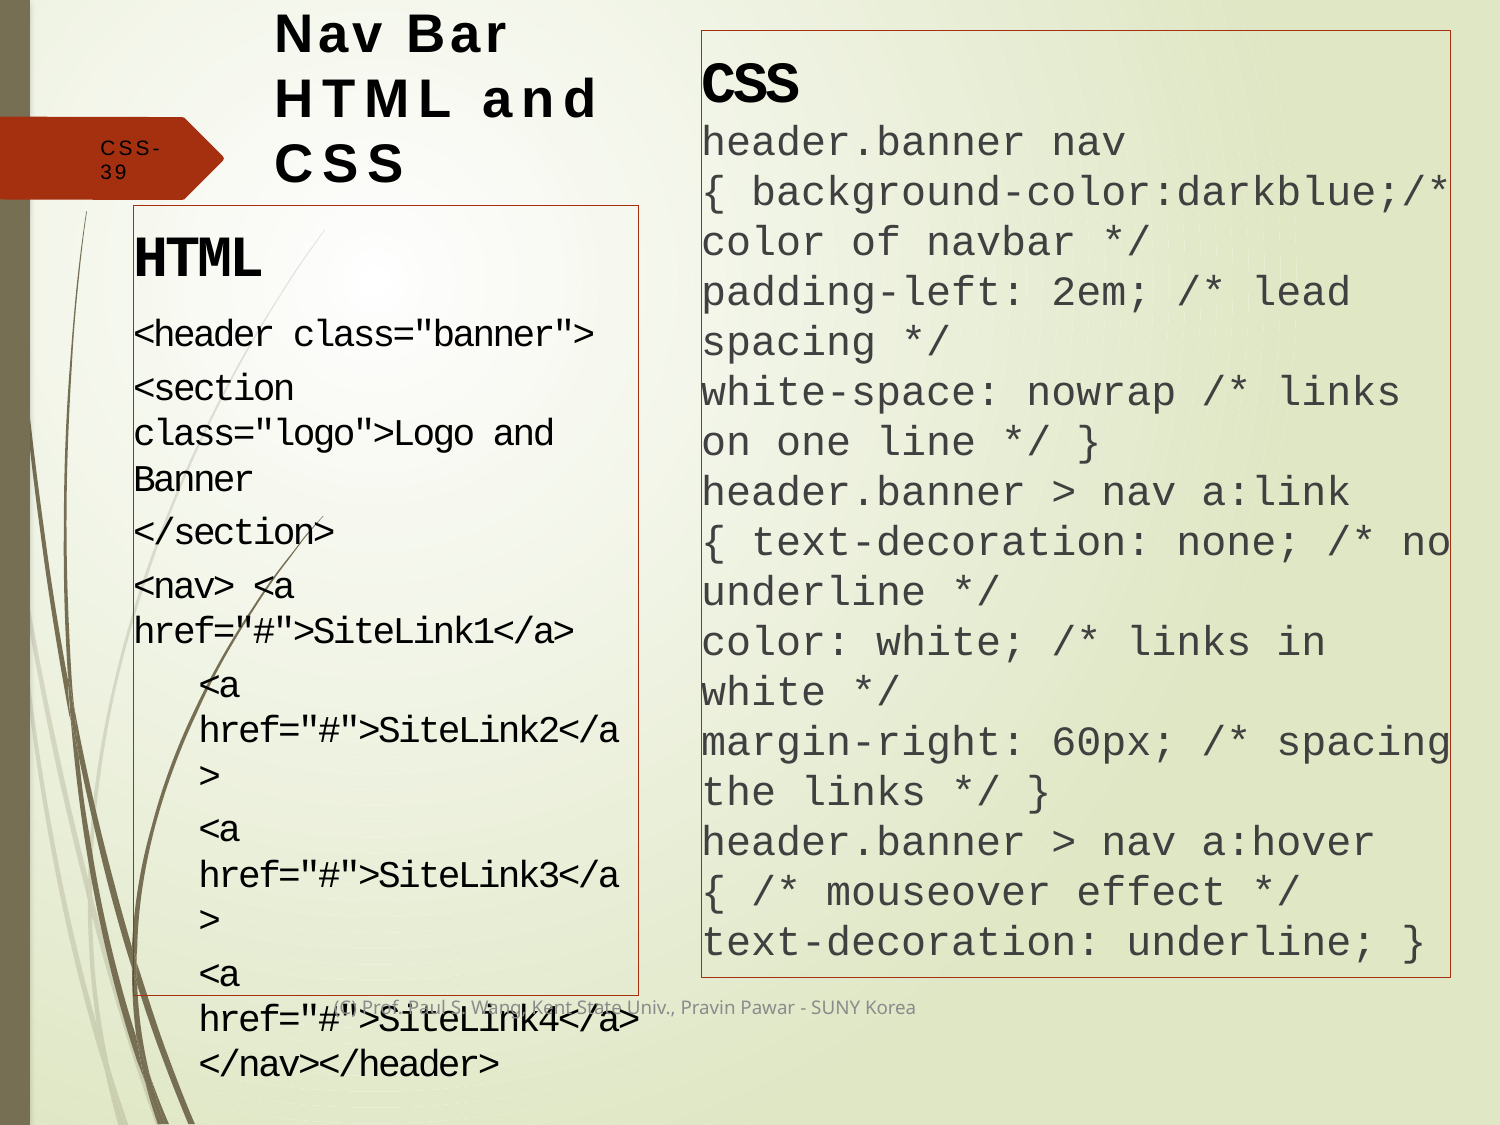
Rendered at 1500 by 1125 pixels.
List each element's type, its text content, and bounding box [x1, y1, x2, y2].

text_box CSS header.banner nav { background-color:darkblue;/* color of navbar */ padding-left: 2em; /* lead spacing */ white-space: nowrap /* links on one line */ } header.banner > nav a:link { text-decoration: none; /* no underline */ color: white; /* links in white */ margin-right: 60px; /* spacing the links */ } header.banner > nav a:hover { /* mouseover effect */ text-decoration: underline; } [701, 30, 1451, 978]
title Nav Bar HTML and CSS [37, 30, 634, 161]
footer (C) Prof. Paul S. Wang, Kent State Univ., Pravin Pawar - SUNY Korea [318, 977, 1257, 1038]
slide_number CSS-39 [83, 129, 180, 190]
list HTML <header class="banner"> <section class="logo">Logo and Banner </section> <nav> <a href="#">SiteLink1</a> <a href="#">SiteLink2</a> <a href="#">SiteLink3</a> <a href="#">SiteLink4</a></nav></header> [133, 205, 639, 996]
